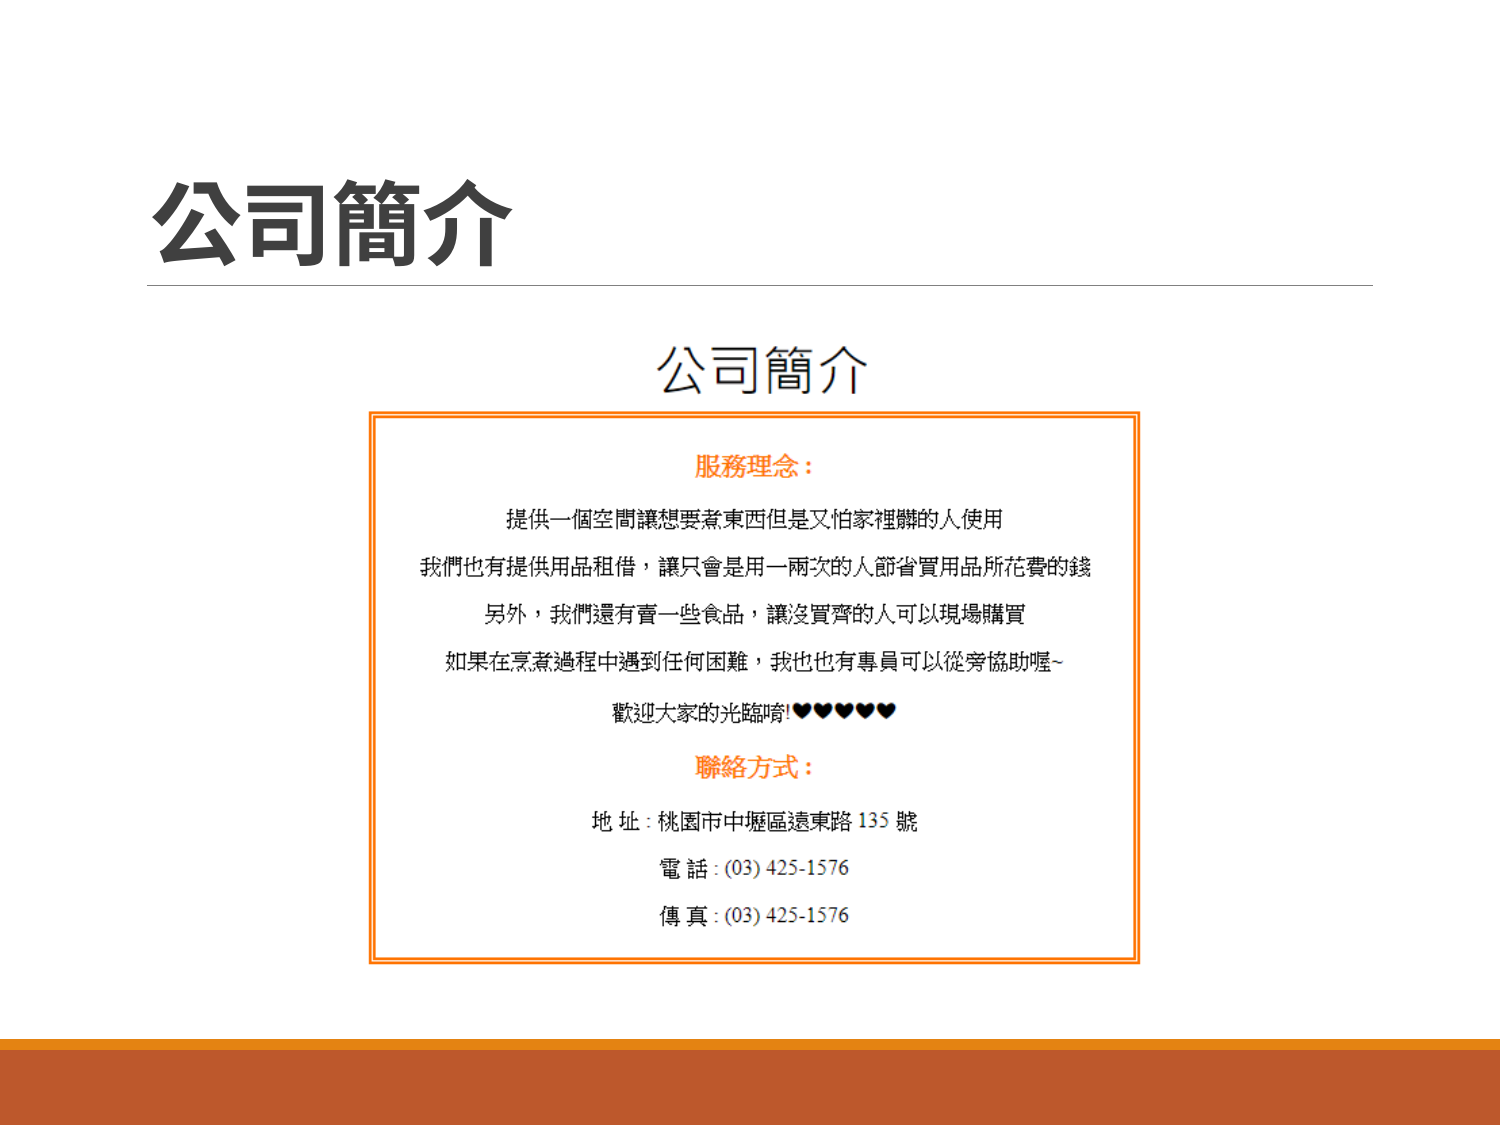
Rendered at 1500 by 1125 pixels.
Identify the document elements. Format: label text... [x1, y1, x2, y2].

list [318, 313, 1189, 982]
title 公司簡介 [135, 47, 1373, 285]
